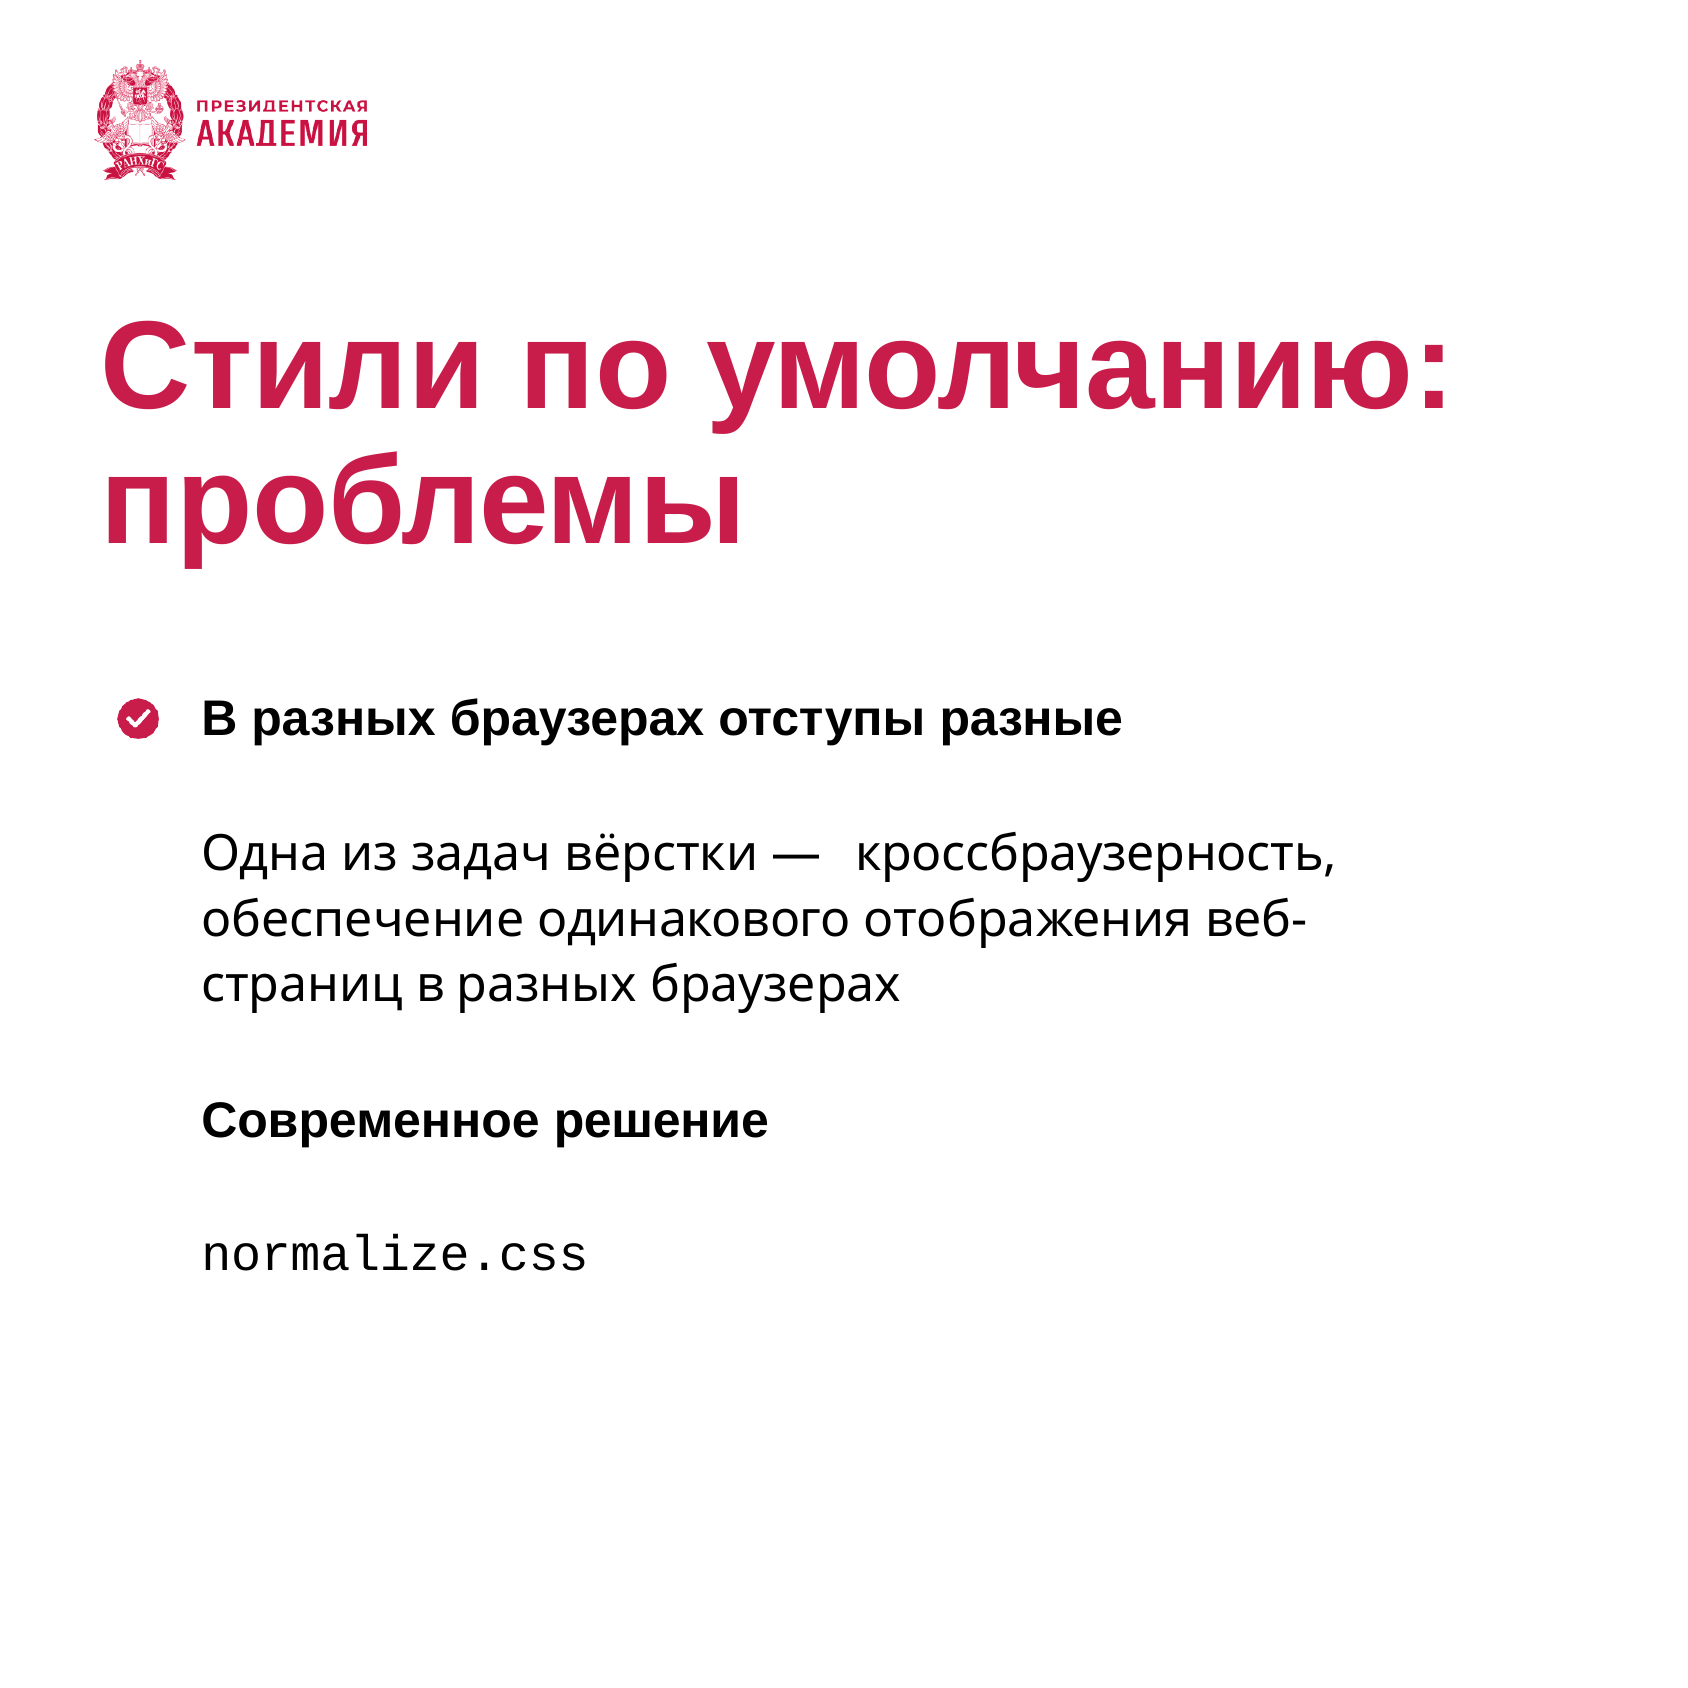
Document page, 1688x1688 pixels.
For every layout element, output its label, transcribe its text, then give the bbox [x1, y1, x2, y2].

title Стили по умолчанию: проблемы [98, 279, 1470, 581]
text_box В разных браузерах отступы разные Одна из задач вёрстки — кроссбраузерность, обеспечение одинакового отображения веб-страниц в разных браузерах Современное решение normalize.css [199, 683, 1472, 1281]
picture [117, 697, 159, 740]
picture [93, 60, 367, 181]
